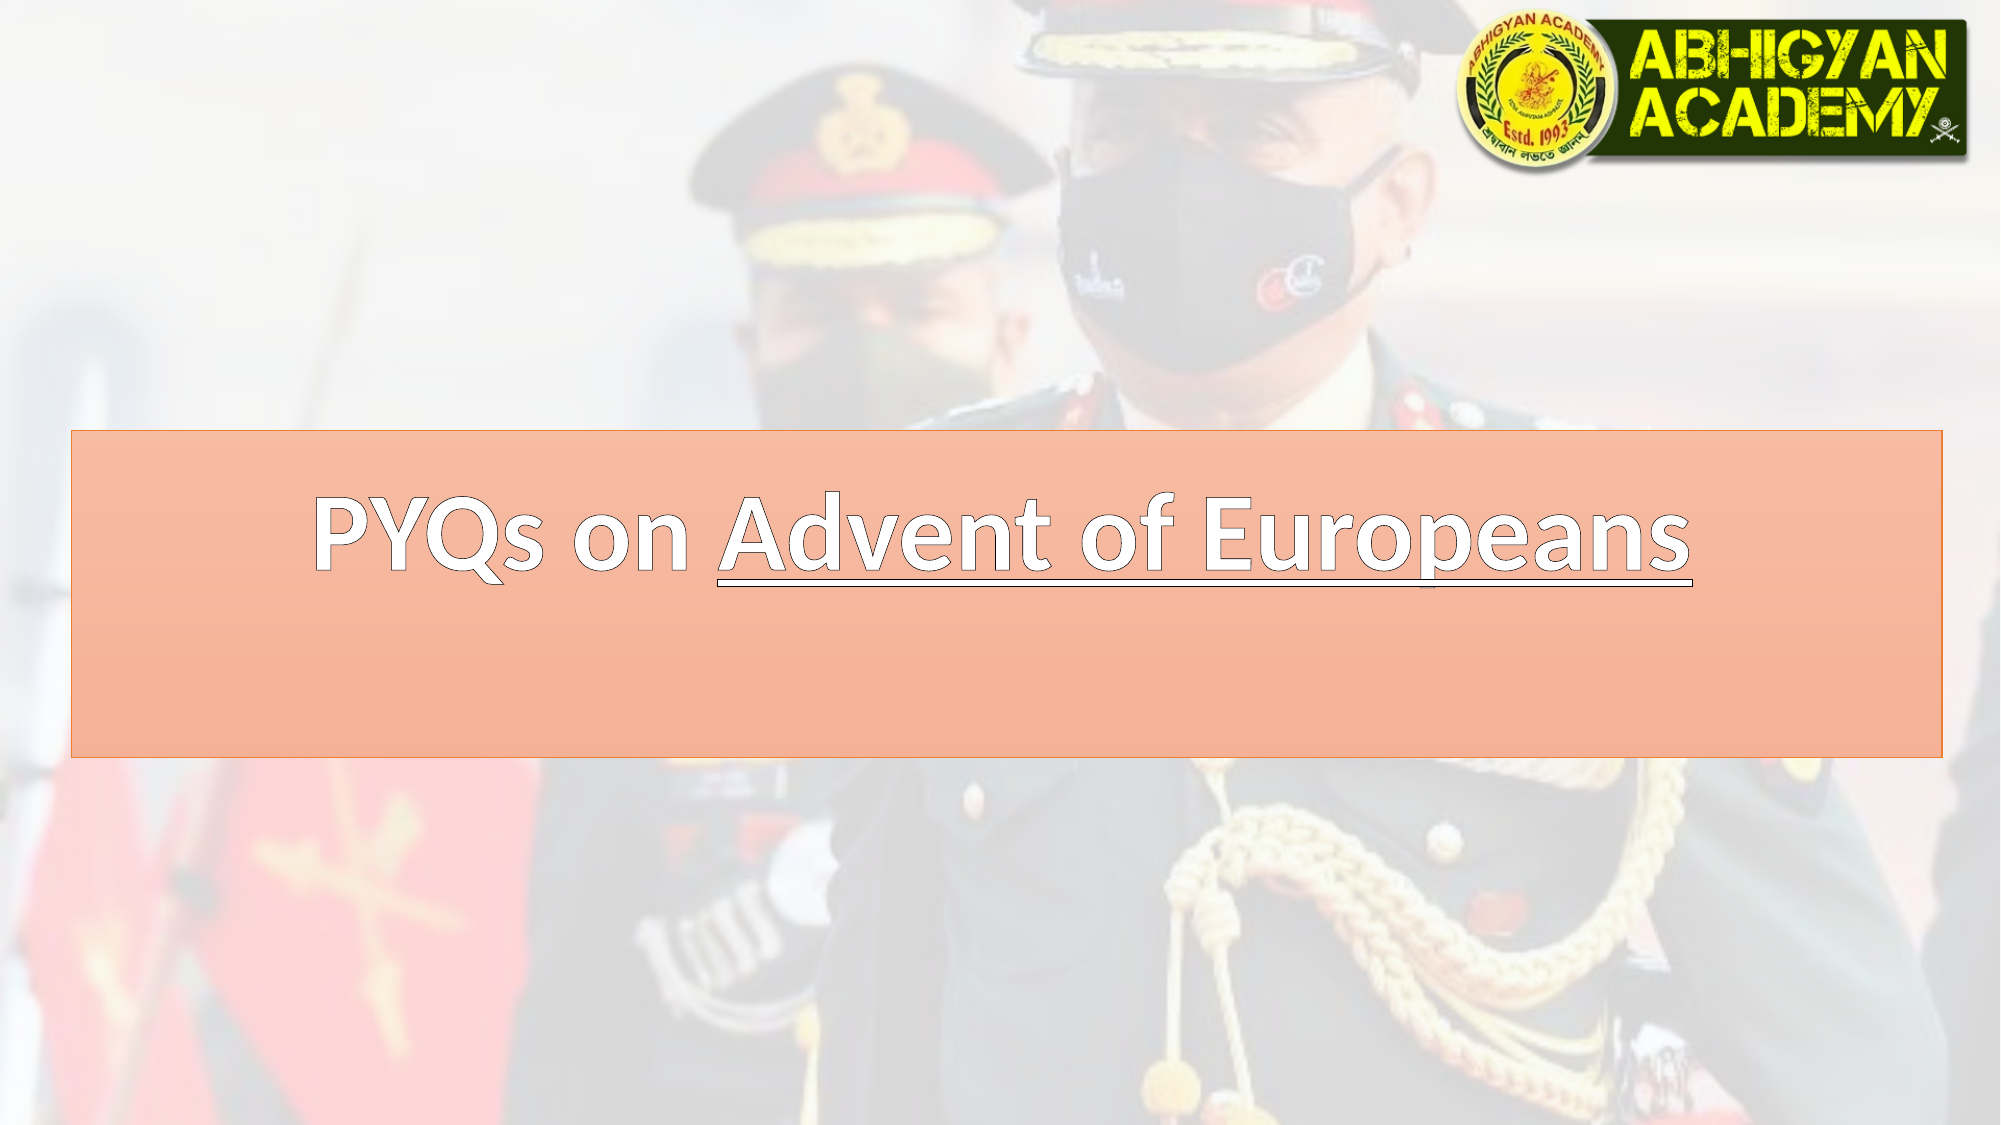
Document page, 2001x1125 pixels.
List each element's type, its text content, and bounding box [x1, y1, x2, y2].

text_box [71, 430, 1943, 758]
text_box PYQs on Advent of Europeans [65, 450, 1937, 601]
picture [0, 0, 2001, 1125]
